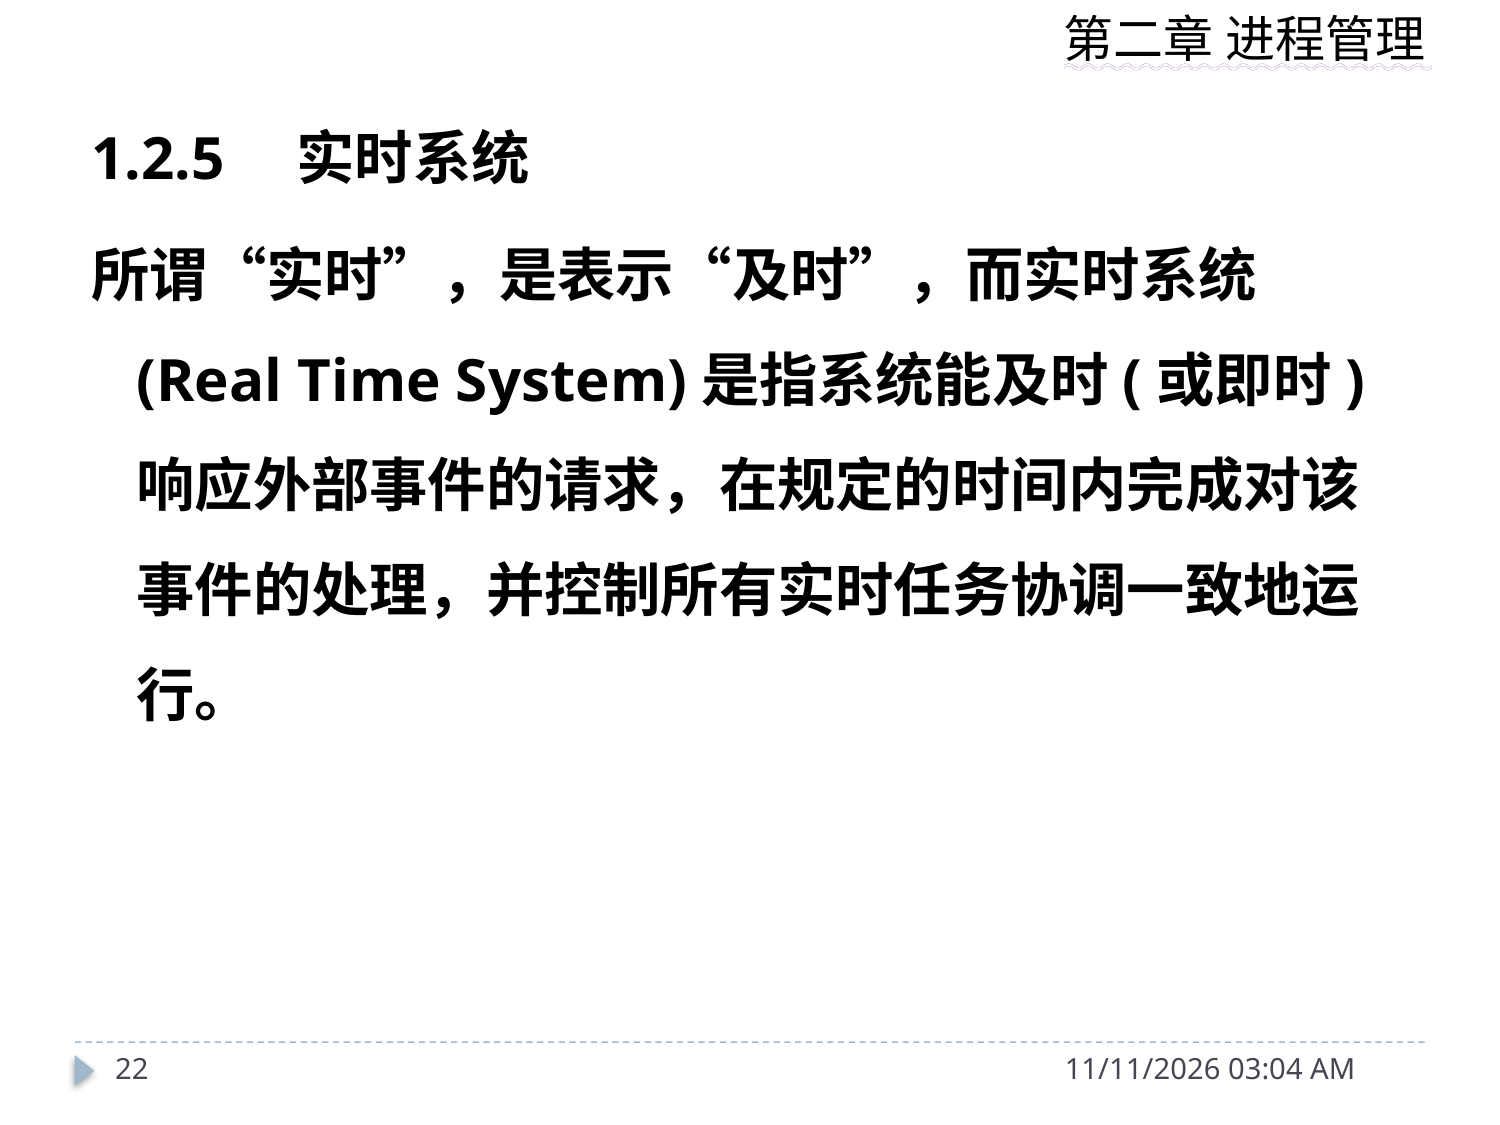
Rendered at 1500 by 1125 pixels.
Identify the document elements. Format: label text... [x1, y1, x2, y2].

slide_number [1050, 1042, 1426, 1103]
list 1.2.5 实时系统 所谓“实时”，是表示“及时”，而实时系统(Real Time System)是指系统能及时(或即时)响应外部事件的请求，在规定的时间内完成对该事件的处理，并控制所有实时任务协调一致地运行。 [76, 113, 1424, 1000]
slide_number 22 [100, 1042, 426, 1103]
